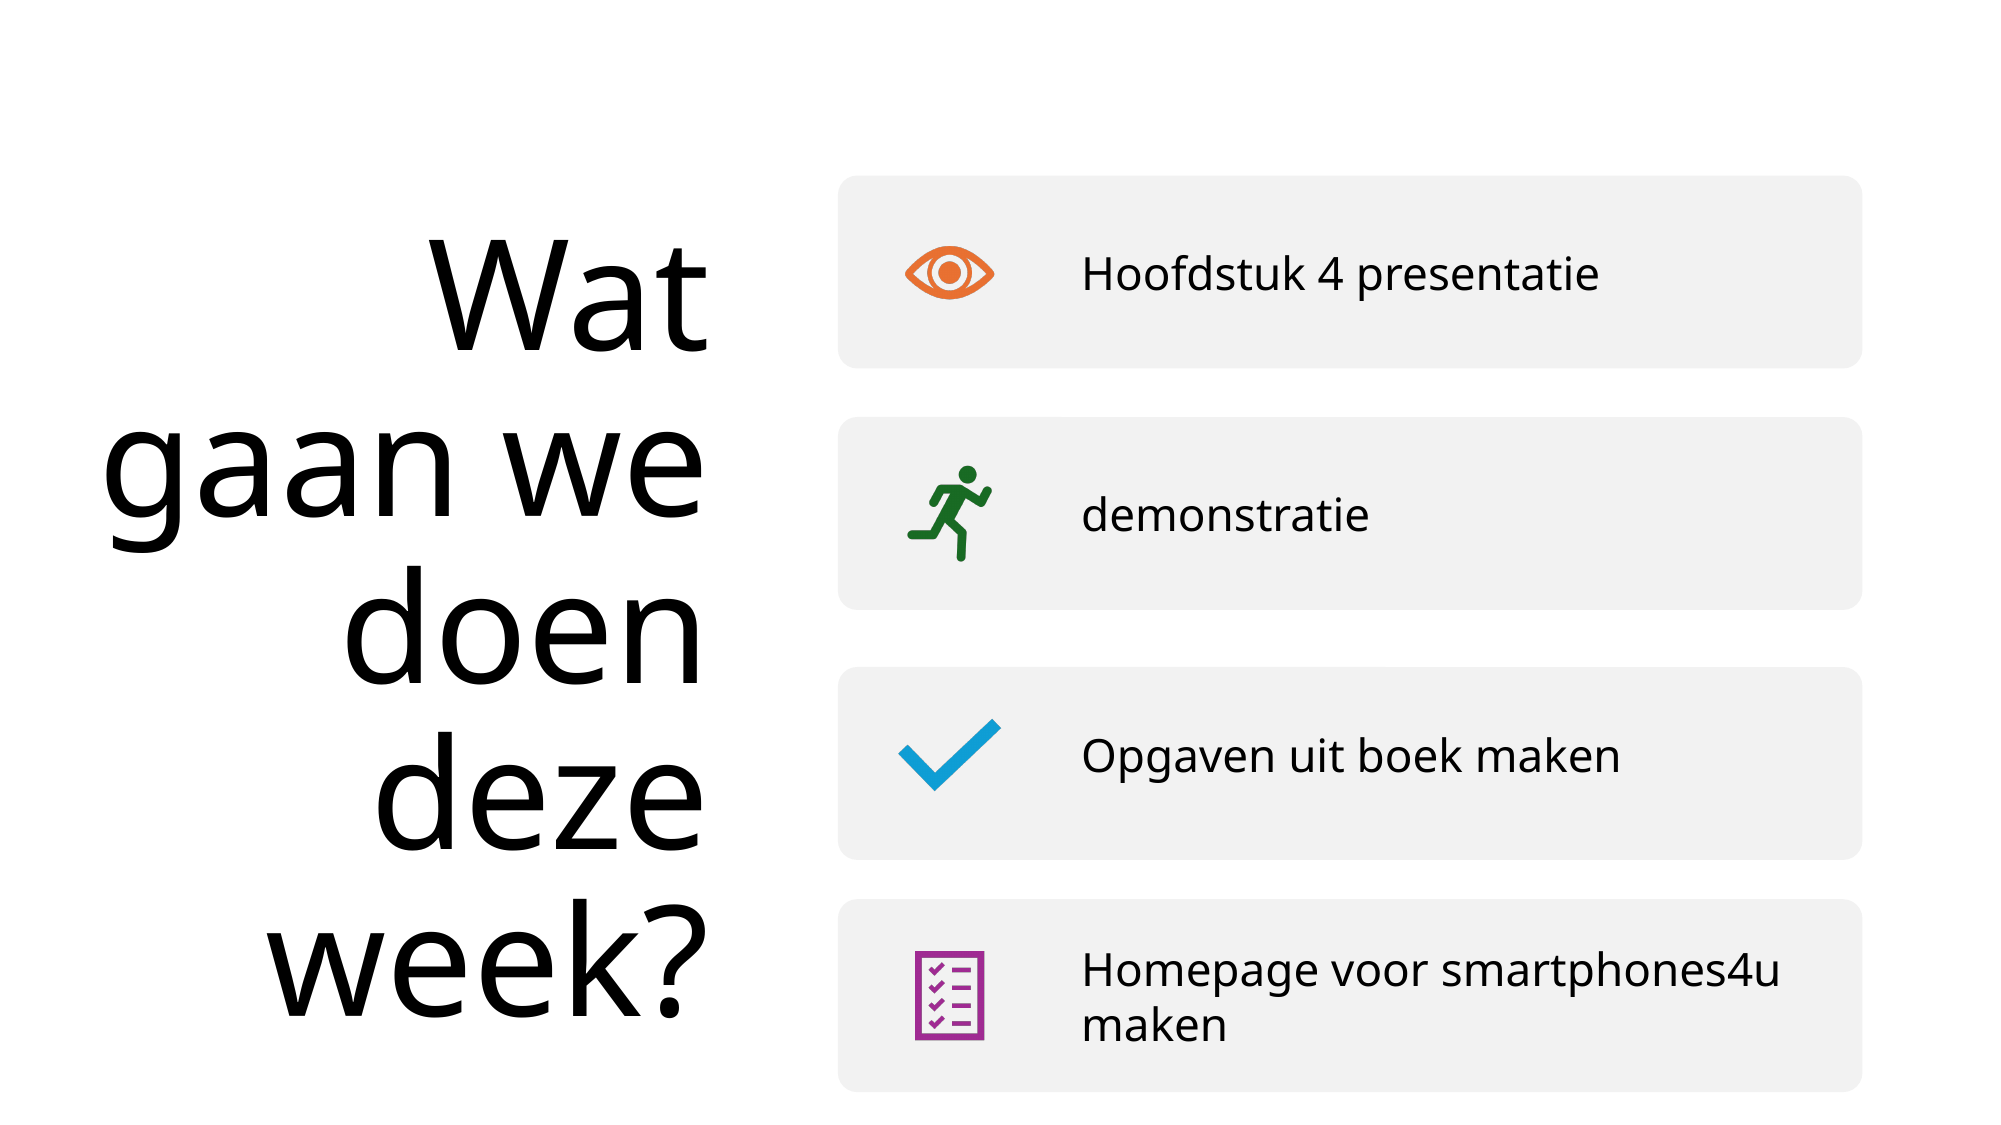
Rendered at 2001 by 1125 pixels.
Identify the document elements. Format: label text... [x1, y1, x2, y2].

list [837, 175, 1863, 1093]
title Wat gaan we doen deze week? [78, 175, 725, 1092]
